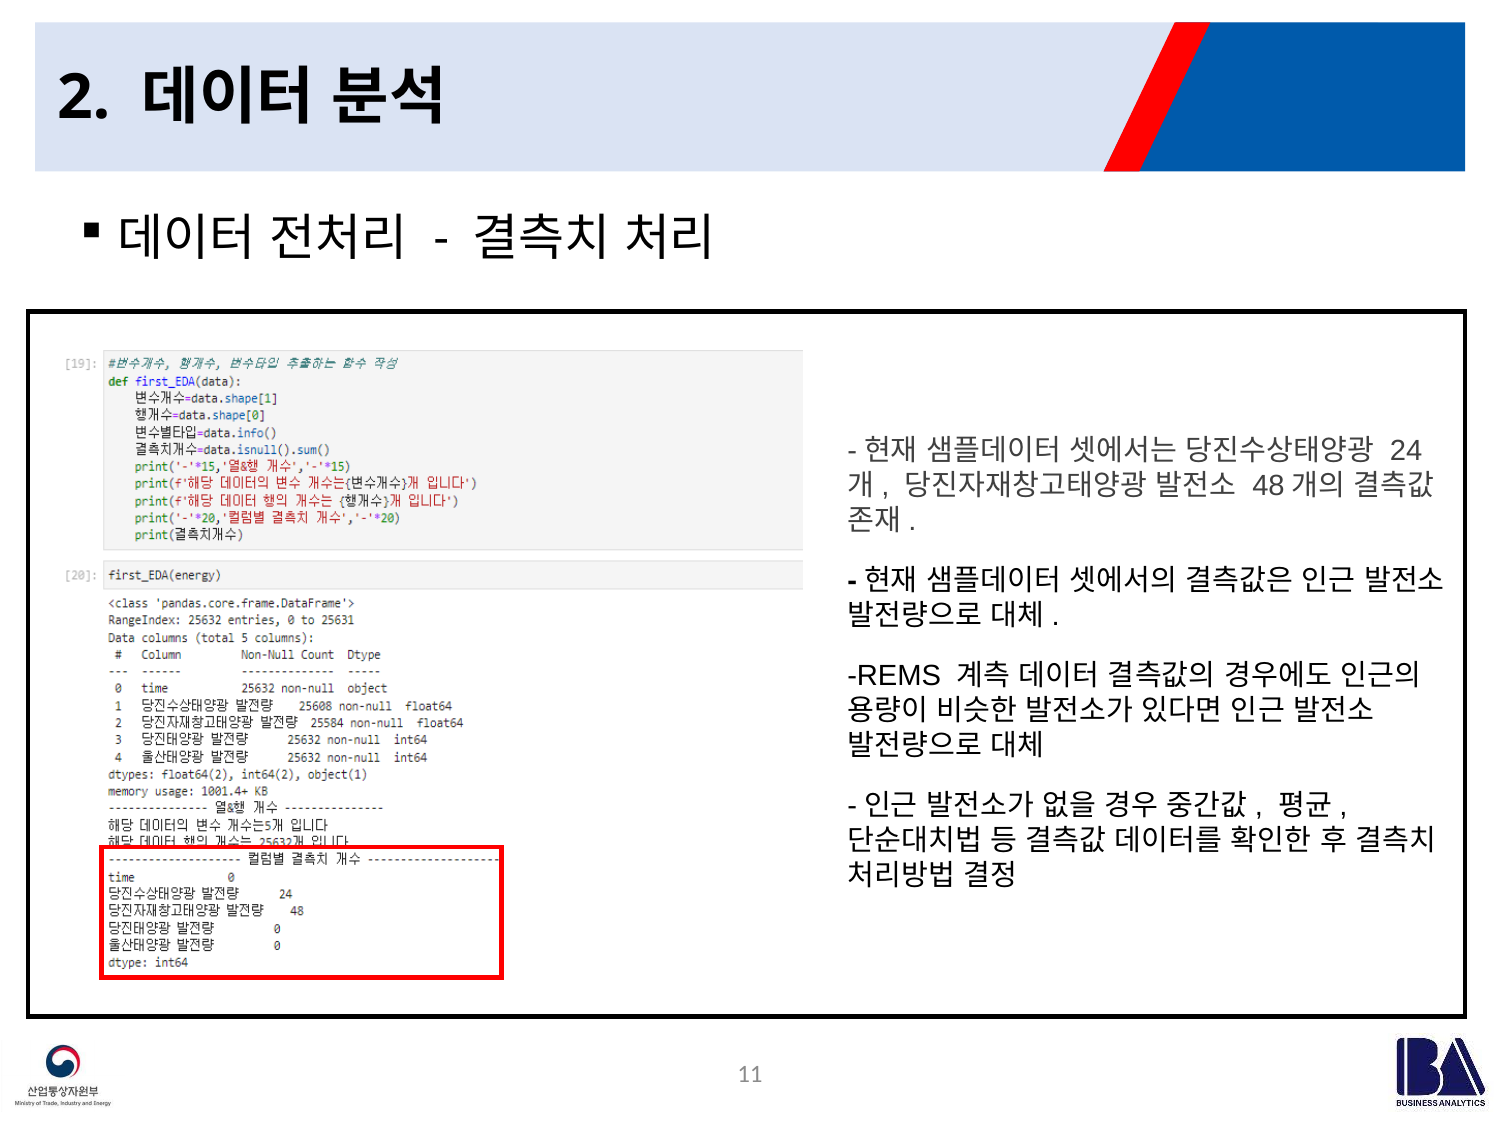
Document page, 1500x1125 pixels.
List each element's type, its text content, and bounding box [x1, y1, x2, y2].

text_box [27, 310, 1466, 1018]
picture [1385, 1033, 1494, 1112]
picture [64, 350, 803, 978]
list 데이터 전처리 - 결측치 처리 [65, 204, 1359, 289]
slide_number 11 [581, 1042, 919, 1103]
title 2. 데이터 분석 [42, 23, 1336, 173]
picture [1, 1040, 125, 1112]
text_box -현재 샘플데이터 셋에서는 당진수상태양광 24개, 당진자재창고태양광 발전소 48개의 결측값 존재. -현재 샘플데이터 셋에서의 결측값은 인근 발전소 발전량으로 대체. -REMS 계측 데이터 결측값의 경우에도 인근의 용량이 비슷한 발전소가 있다면 인근 발전소 발전량으로 대체 -인근 발전소가 없을 경우 중간값, 평균, 단순대치법 등 결측값 데이터를 확인한 후 결측치 처리방법 결정 [832, 424, 1465, 899]
